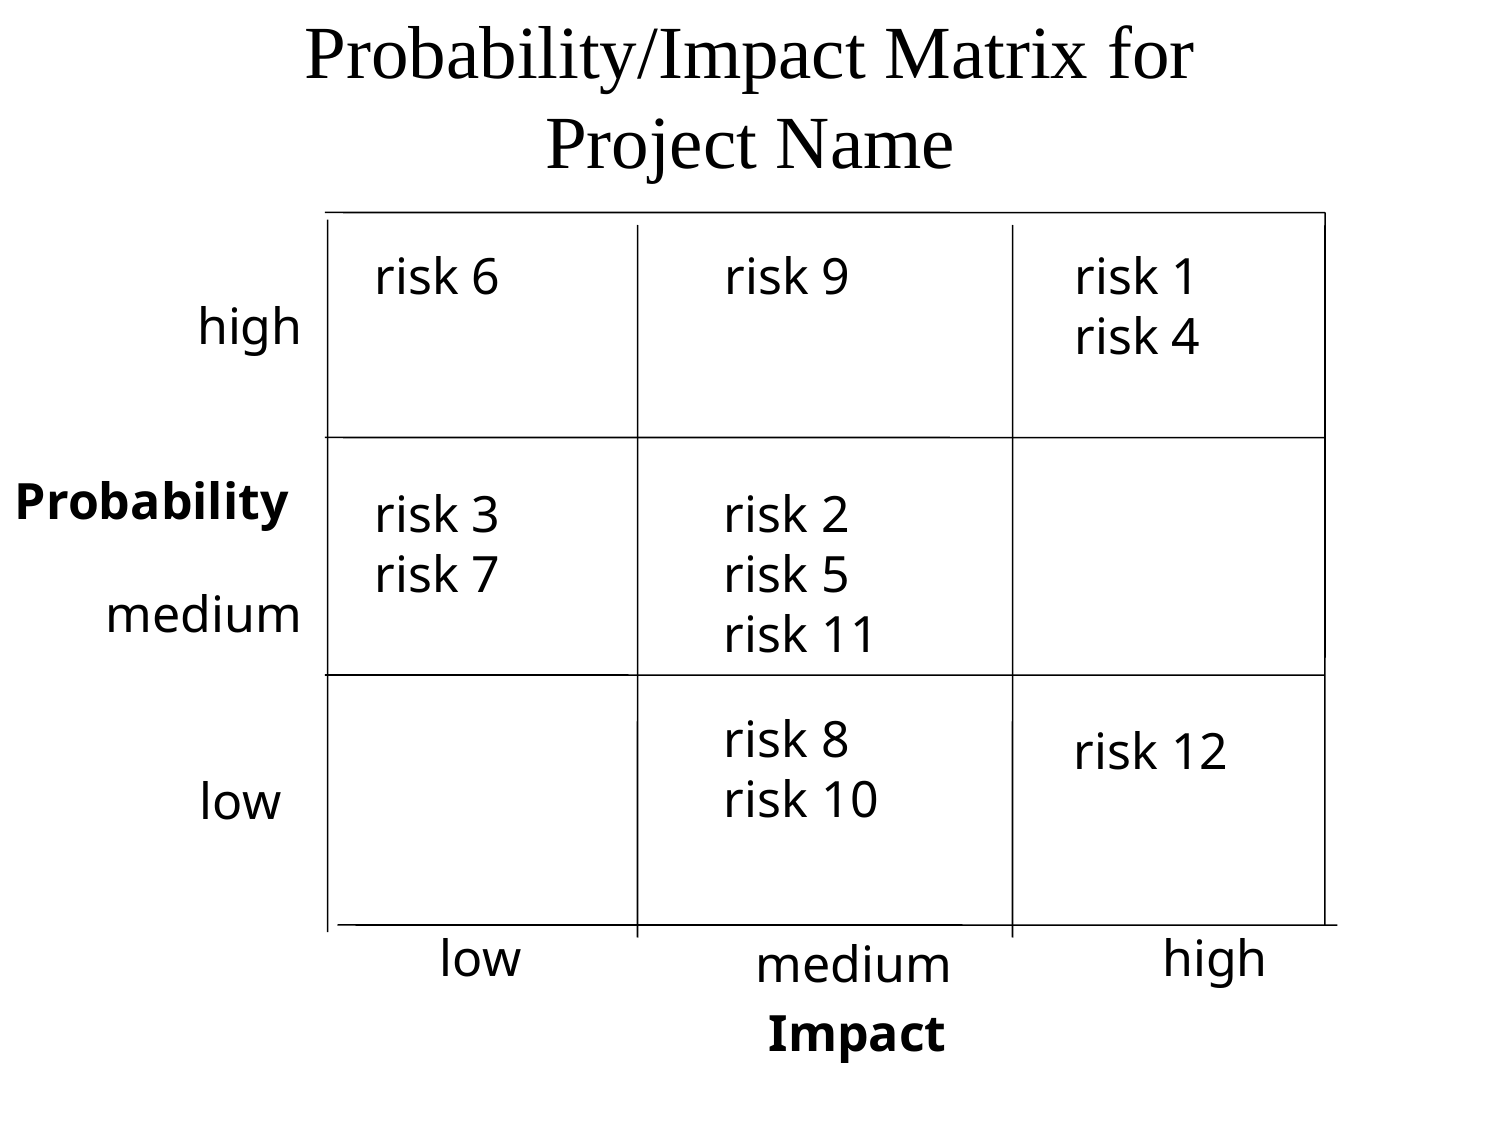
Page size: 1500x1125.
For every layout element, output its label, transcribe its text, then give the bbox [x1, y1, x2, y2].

text_box medium [90, 574, 317, 650]
title Probability/Impact Matrix for Project Name [0, 0, 1500, 188]
text_box risk 8 risk 10 [709, 699, 894, 835]
text_box high [1147, 926, 1283, 995]
text_box risk 6 [359, 237, 516, 313]
text_box risk 2 risk 5 risk 11 [709, 474, 894, 670]
text_box high [182, 287, 318, 363]
text_box high [1147, 919, 1283, 925]
text_box low [425, 925, 537, 995]
text_box risk 12 [1059, 712, 1244, 788]
text_box medium [740, 926, 967, 1000]
text_box risk 1 risk 4 [1059, 237, 1216, 373]
text_box low [425, 919, 537, 924]
text_box Probability [0, 462, 304, 538]
text_box risk 3 risk 7 [359, 474, 516, 610]
text_box low [184, 762, 296, 838]
text_box Impact [753, 1000, 962, 1070]
text_box risk 9 [709, 237, 866, 313]
